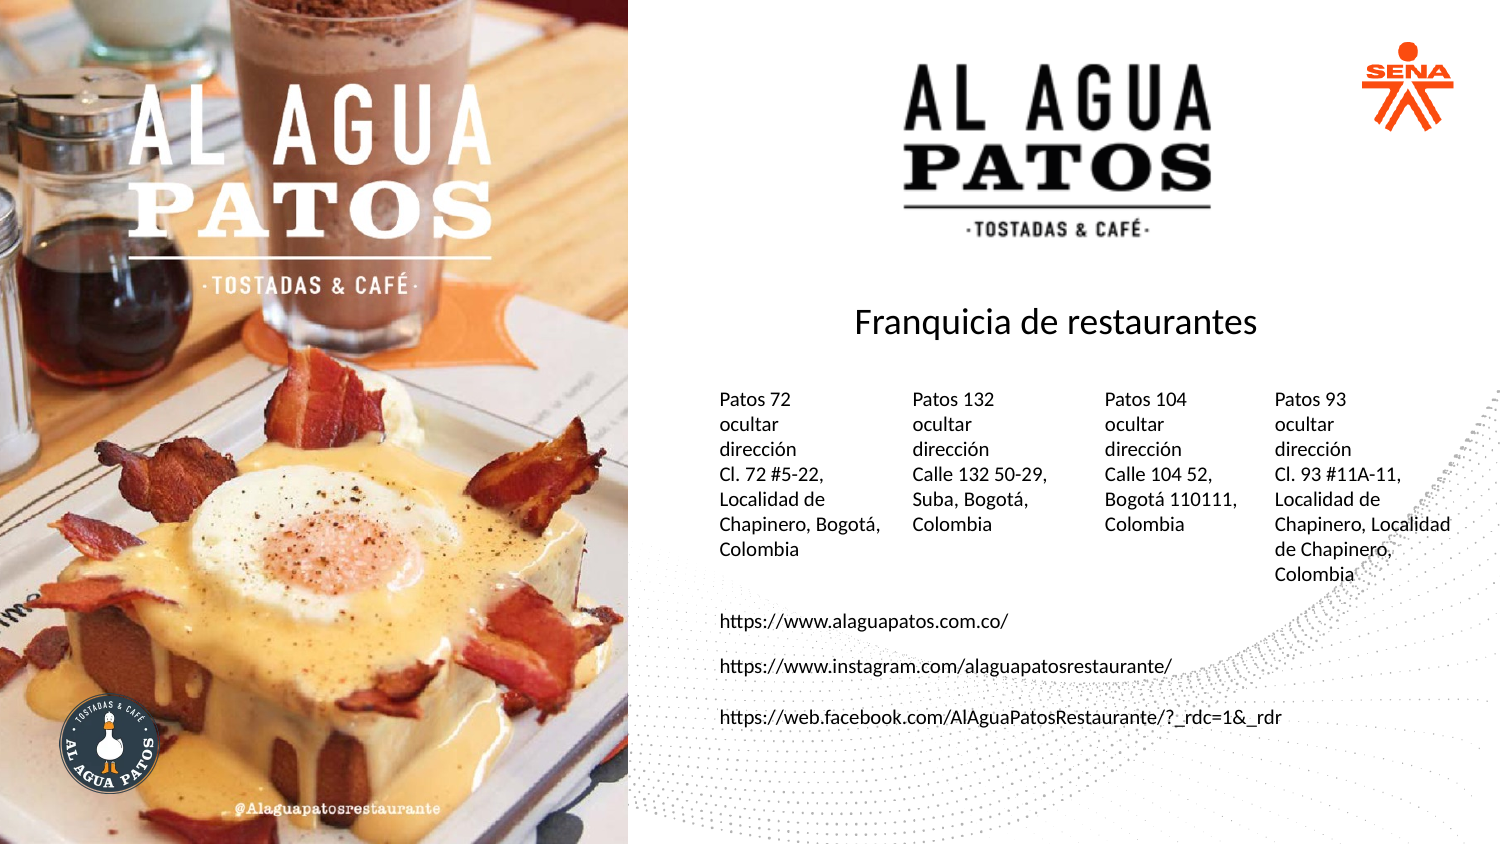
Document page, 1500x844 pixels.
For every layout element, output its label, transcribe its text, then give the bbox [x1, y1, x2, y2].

text_box Patos 104 ocultar dirección Calle 104 52, Bogotá 110111, Colombia [1091, 378, 1281, 543]
text_box https://www.instagram.com/alaguapatosrestaurante/ [704, 645, 1473, 686]
text_box Patos 93 ocultar dirección Cl. 93 #11A-11, Localidad de Chapinero, Localidad de Chapinero, Colombia [1259, 378, 1473, 593]
text_box Patos 132 ocultar dirección Calle 132 50-29, Suba, Bogotá, Colombia [897, 378, 1091, 543]
text_box Franquicia de restaurantes [839, 289, 1278, 350]
text_box Patos 72 ocultar dirección Cl. 72 #5-22, Localidad de Chapinero, Bogotá, Colombia [704, 378, 898, 568]
text_box https://www.alaguapatos.com.co/ [704, 600, 1455, 641]
picture [0, 0, 1500, 844]
text_box https://web.facebook.com/AlAguaPatosRestaurante/?_rdc=1&_rdr [704, 696, 1473, 736]
